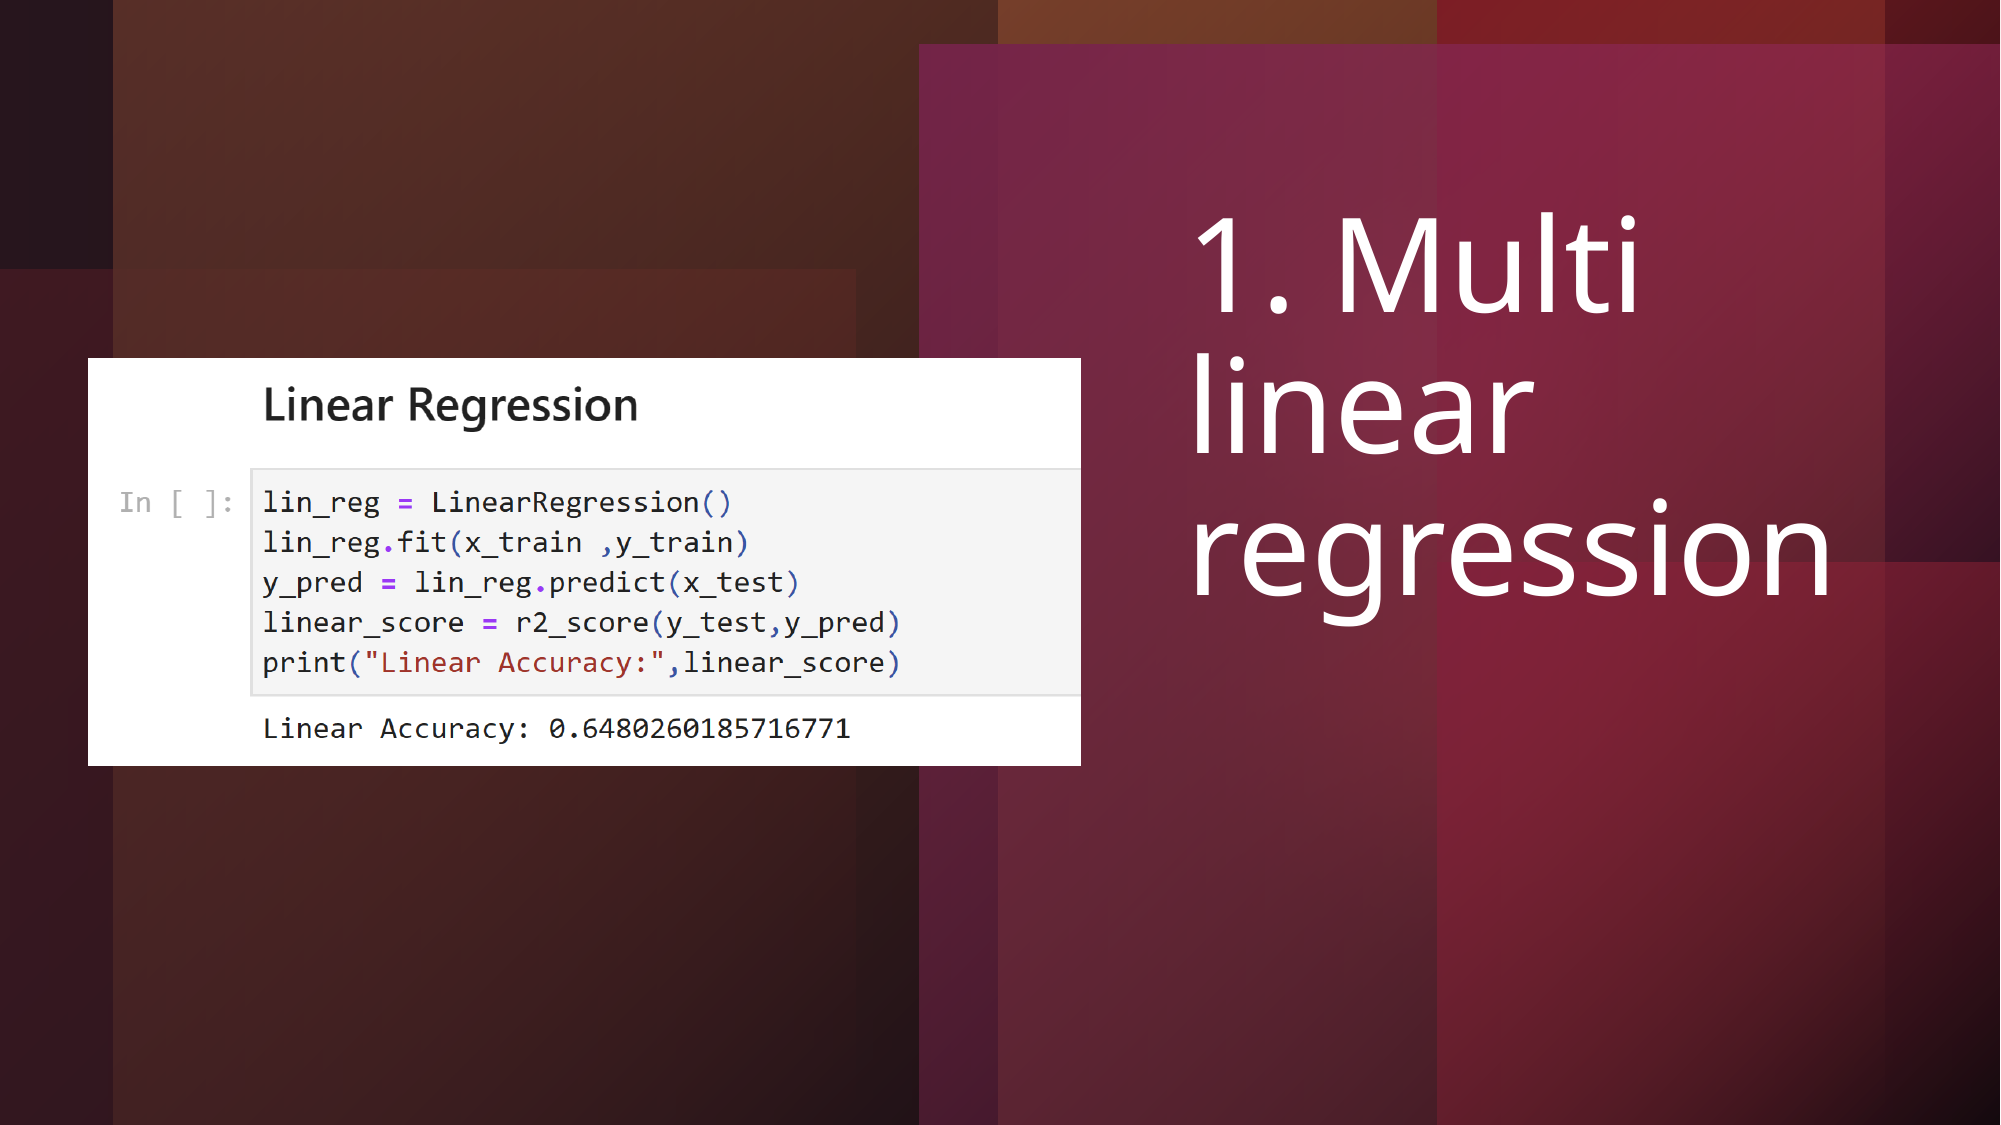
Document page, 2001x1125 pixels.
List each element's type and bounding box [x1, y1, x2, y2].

list [88, 358, 1081, 766]
text_box [0, 0, 2000, 1125]
